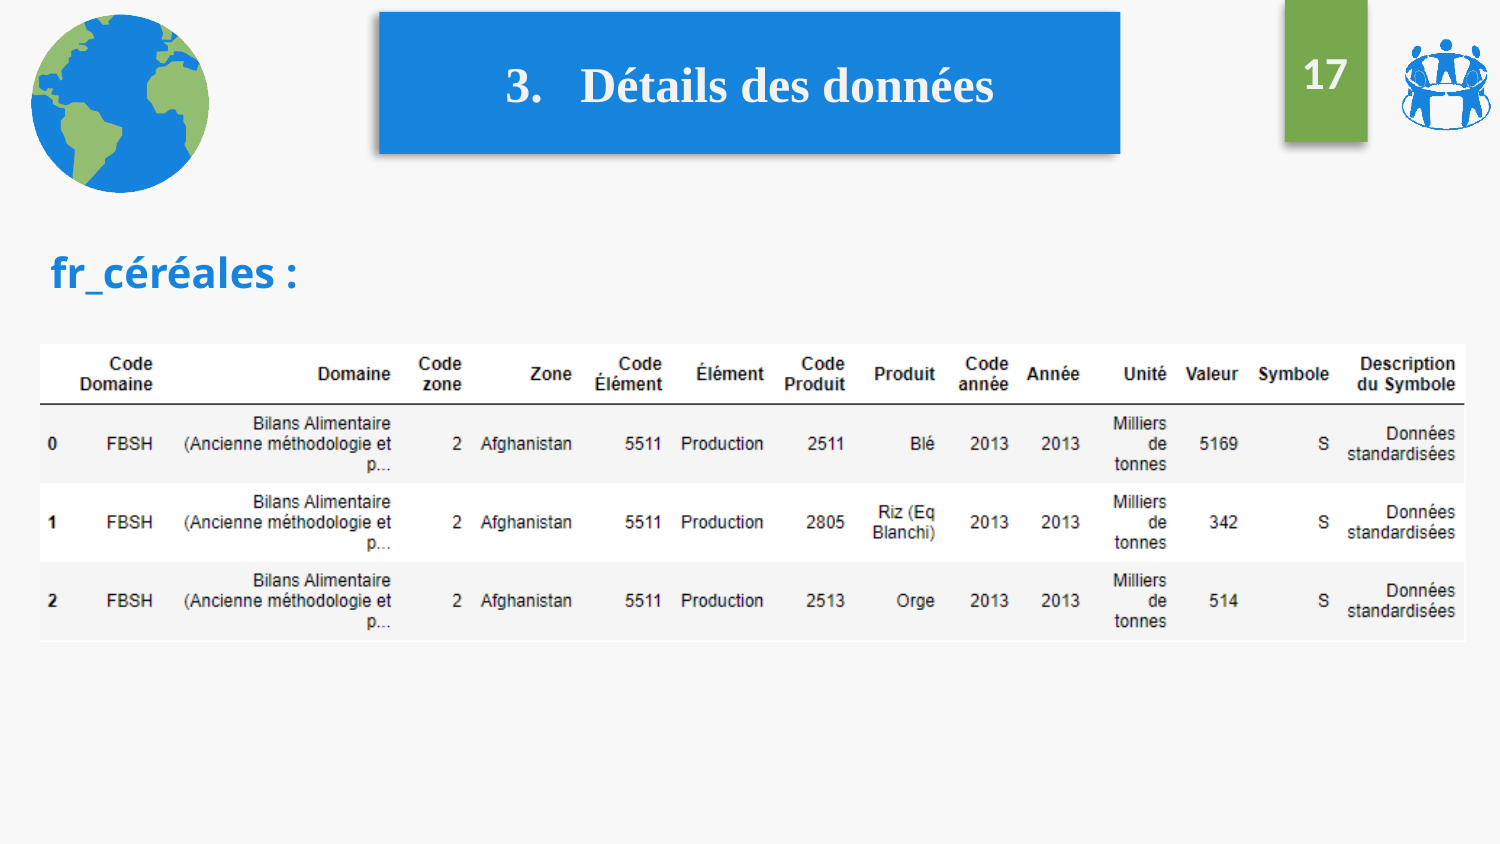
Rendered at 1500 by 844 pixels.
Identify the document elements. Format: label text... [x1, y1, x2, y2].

text_box fr_céréales : [35, 189, 839, 305]
picture [1345, 12, 1500, 155]
picture [0, 0, 303, 210]
text_box 17 [1286, 36, 1345, 107]
text_box 3. Détails des données [378, 11, 1121, 155]
picture [40, 344, 1466, 642]
text_box [1284, 0, 1369, 143]
